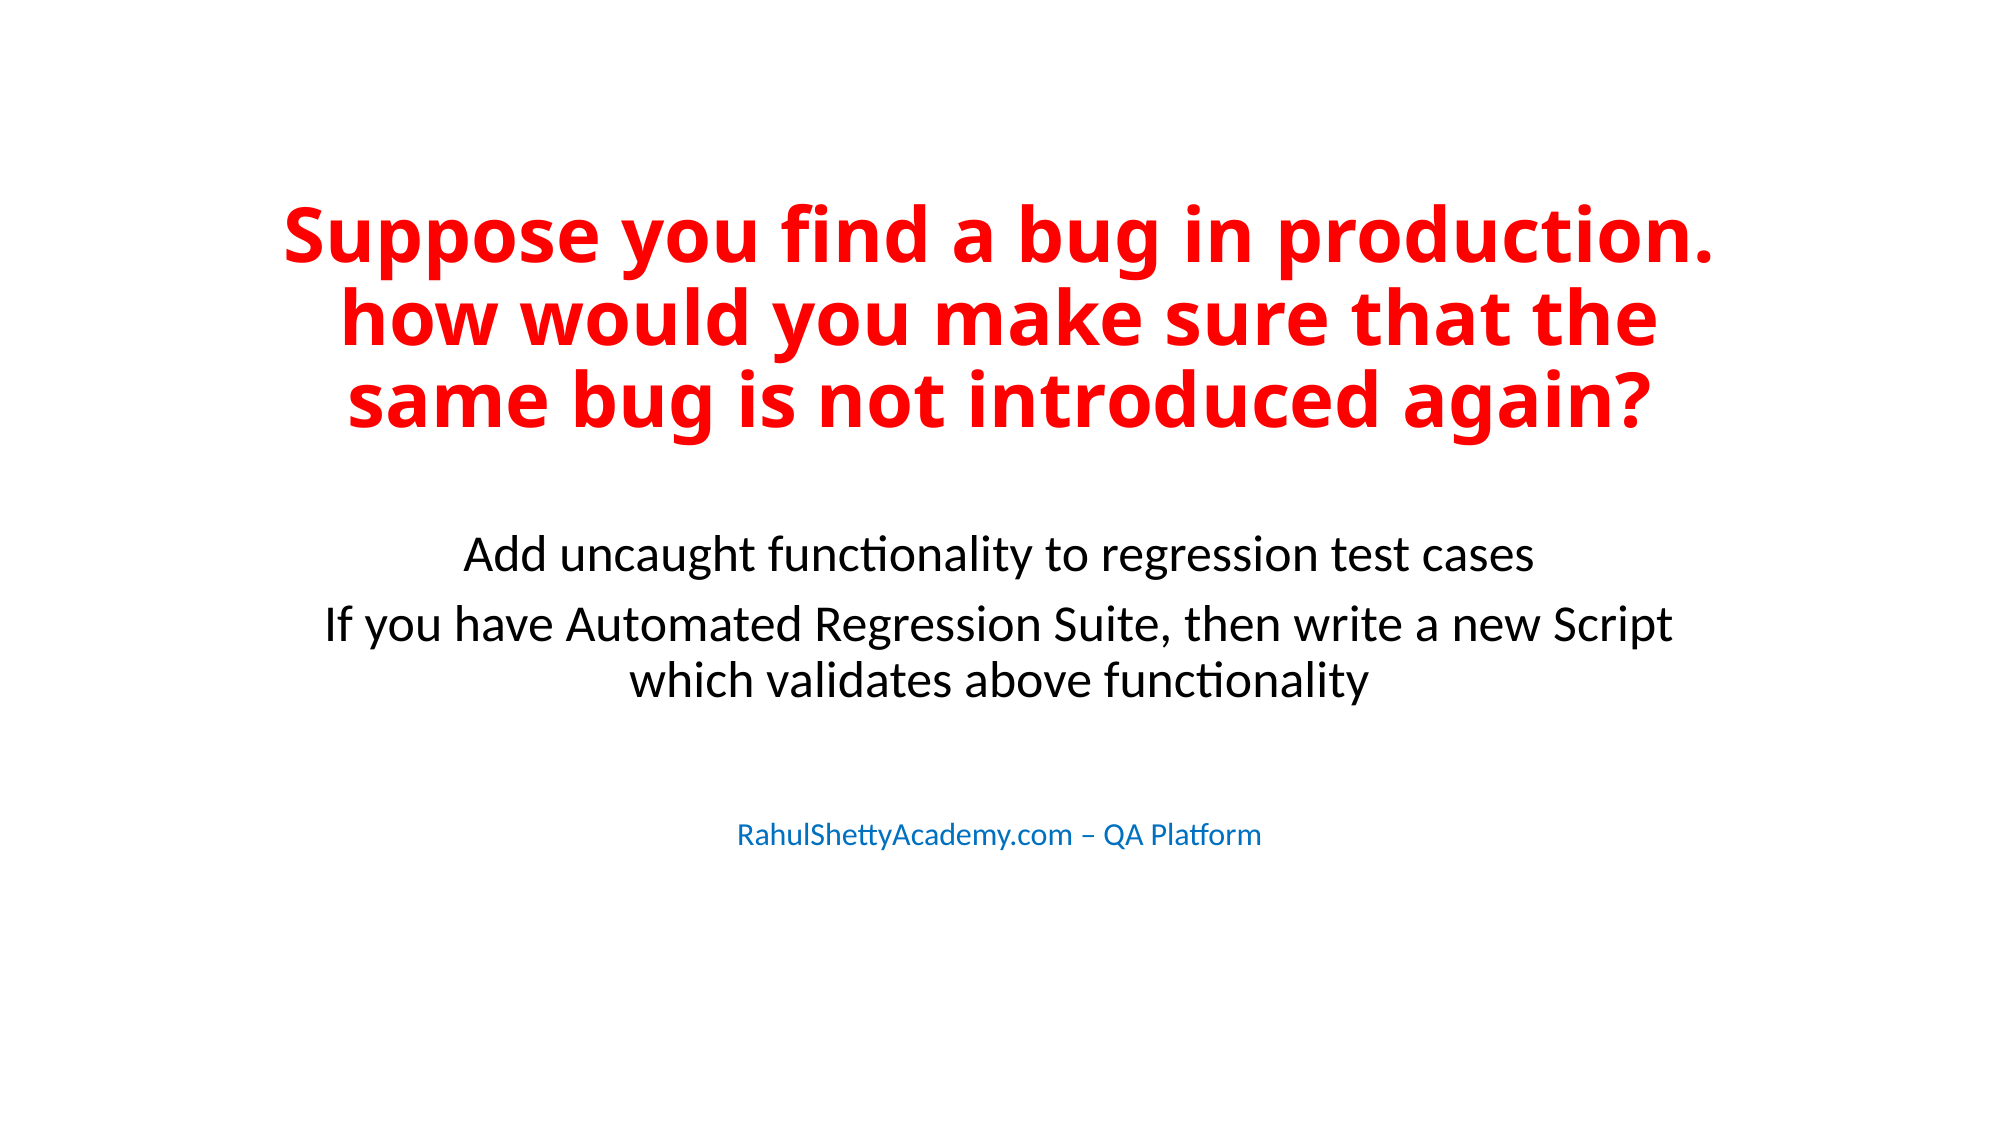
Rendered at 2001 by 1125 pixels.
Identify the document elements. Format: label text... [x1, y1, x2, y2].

title Suppose you find a bug in production. how would you make sure that the same bug is not introduced again? [249, 184, 1750, 519]
subtitle Add uncaught functionality to regression test cases If you have Automated Regression Suite, then write a new Script which validates above functionality RahulShettyAcademy.com – QA Platform [249, 519, 1750, 863]
